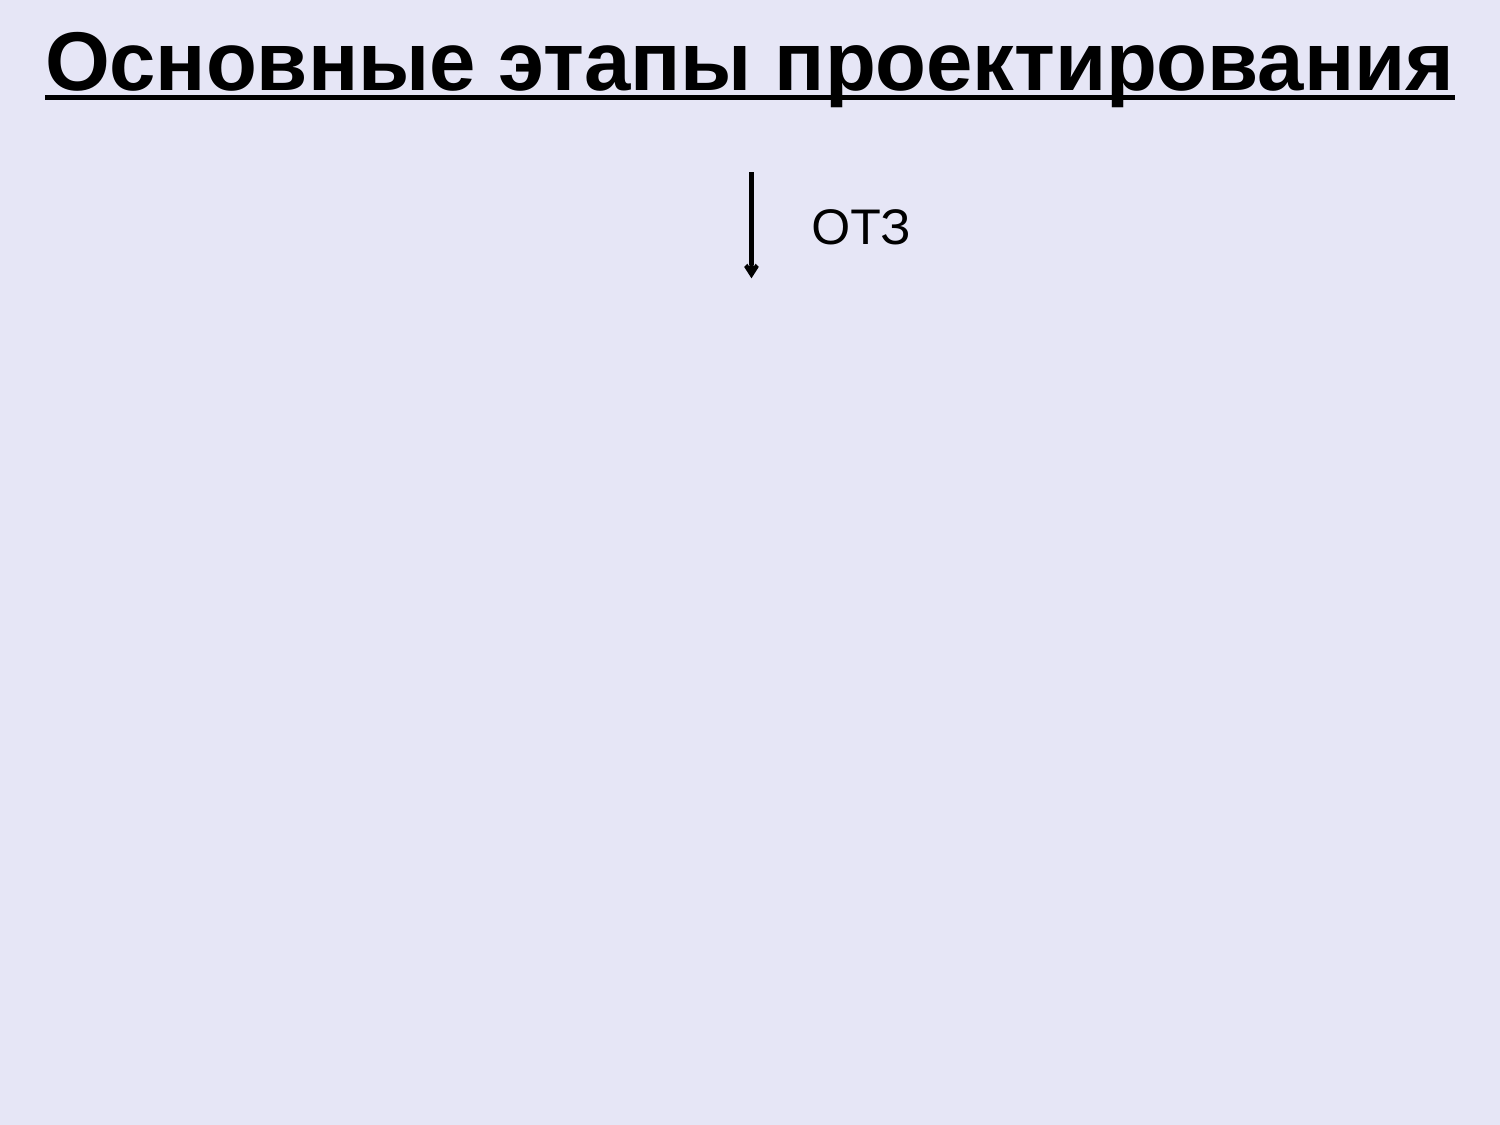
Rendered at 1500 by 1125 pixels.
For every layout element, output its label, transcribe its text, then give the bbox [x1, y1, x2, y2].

text_box Основные этапы проектирования [0, 0, 1500, 115]
text_box ОТЗ [796, 186, 926, 262]
